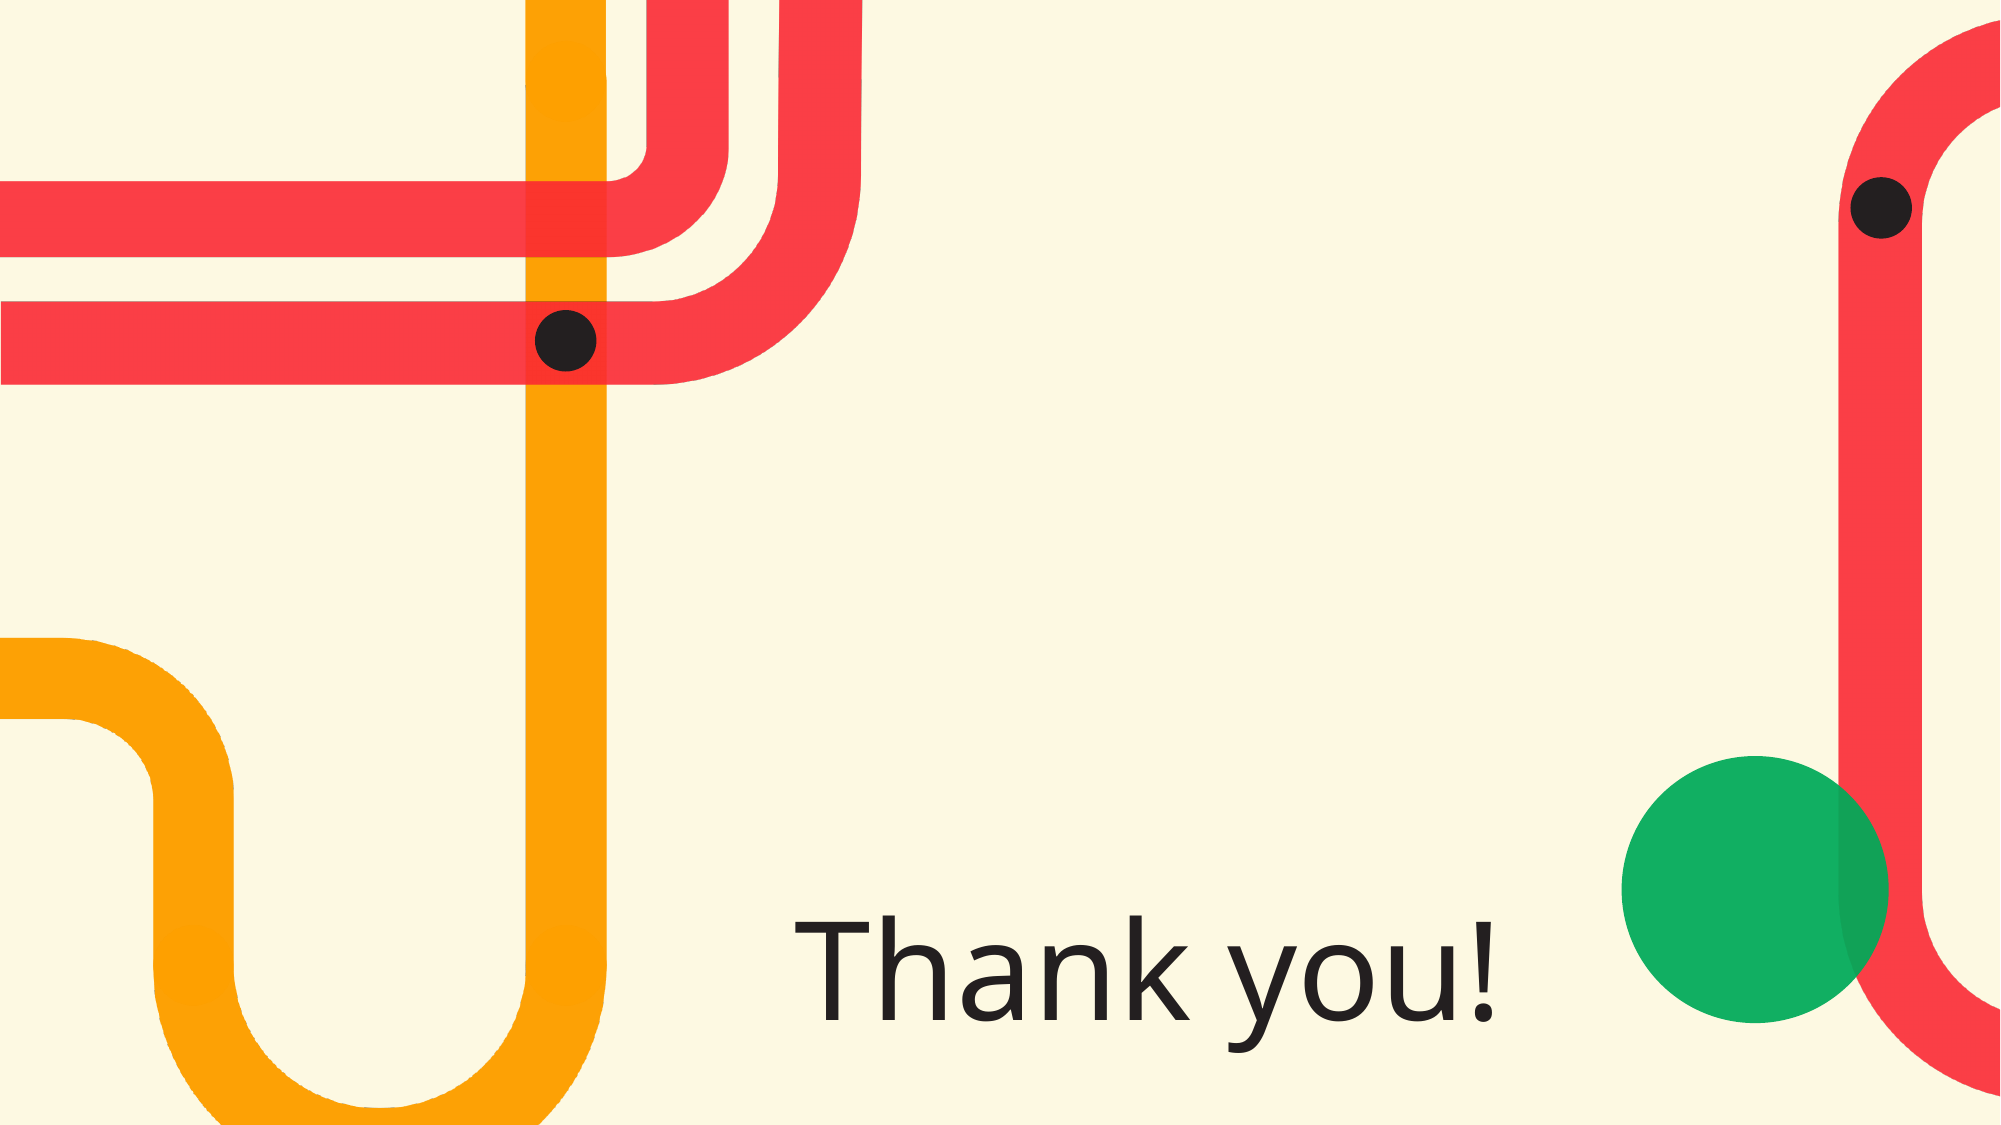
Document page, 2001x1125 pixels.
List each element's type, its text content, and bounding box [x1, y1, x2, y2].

picture [0, 0, 876, 1125]
title Thank you! [779, 733, 1654, 1058]
picture [1838, 0, 2001, 1103]
